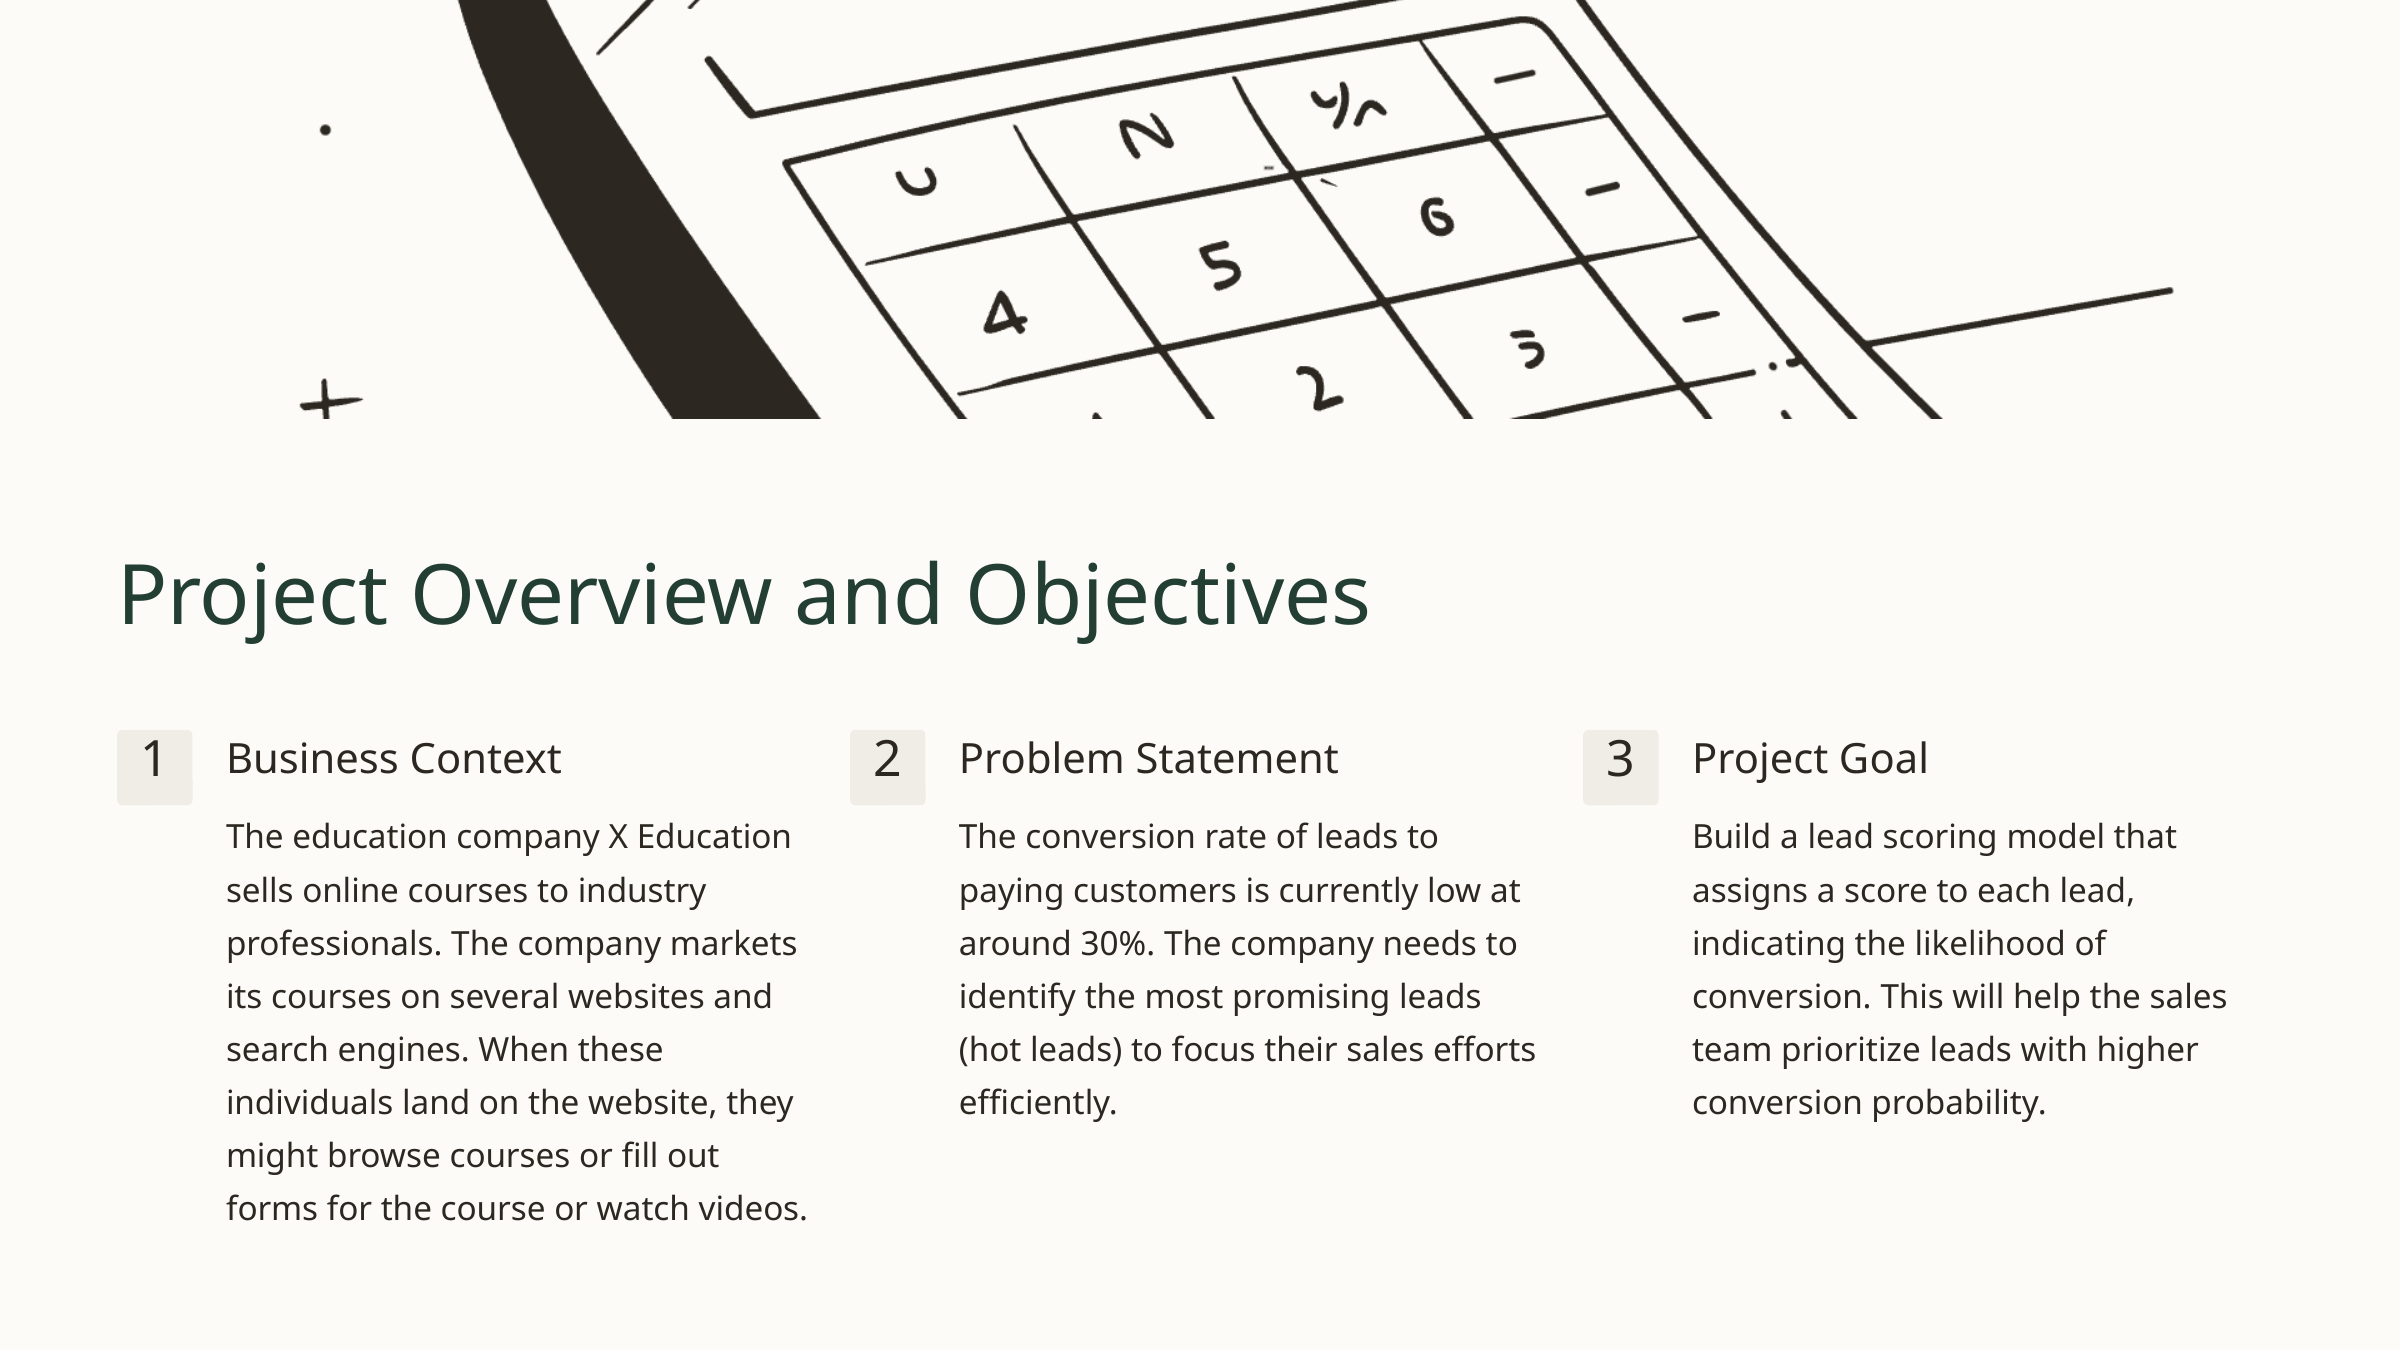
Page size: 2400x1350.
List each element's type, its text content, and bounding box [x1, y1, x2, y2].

text_box Build a lead scoring model that assigns a score to each lead, indicating the likelihood of conversion. This will help the sales team prioritize leads with higher conversion probability. [1692, 802, 2283, 1124]
text_box Project Overview and Objectives [117, 537, 1337, 642]
text_box The education company X Education sells online courses to industry professionals. The company markets its courses on several websites and search engines. When these individuals land on the website, they might browse courses or fill out forms for the course or watch videos. [226, 802, 817, 1232]
text_box Problem Statement [958, 729, 1378, 783]
text_box Business Context [225, 729, 645, 783]
text_box 3 [1595, 736, 1646, 799]
text_box [850, 729, 926, 806]
text_box Project Goal [1691, 729, 2111, 783]
text_box [117, 729, 193, 806]
text_box 1 [129, 736, 180, 799]
text_box 2 [862, 736, 913, 799]
picture [0, 0, 2400, 419]
text_box The conversion rate of leads to paying customers is currently low at around 30%. The company needs to identify the most promising leads (hot leads) to focus their sales efforts efficiently. [959, 802, 1550, 1124]
text_box [1583, 729, 1659, 806]
